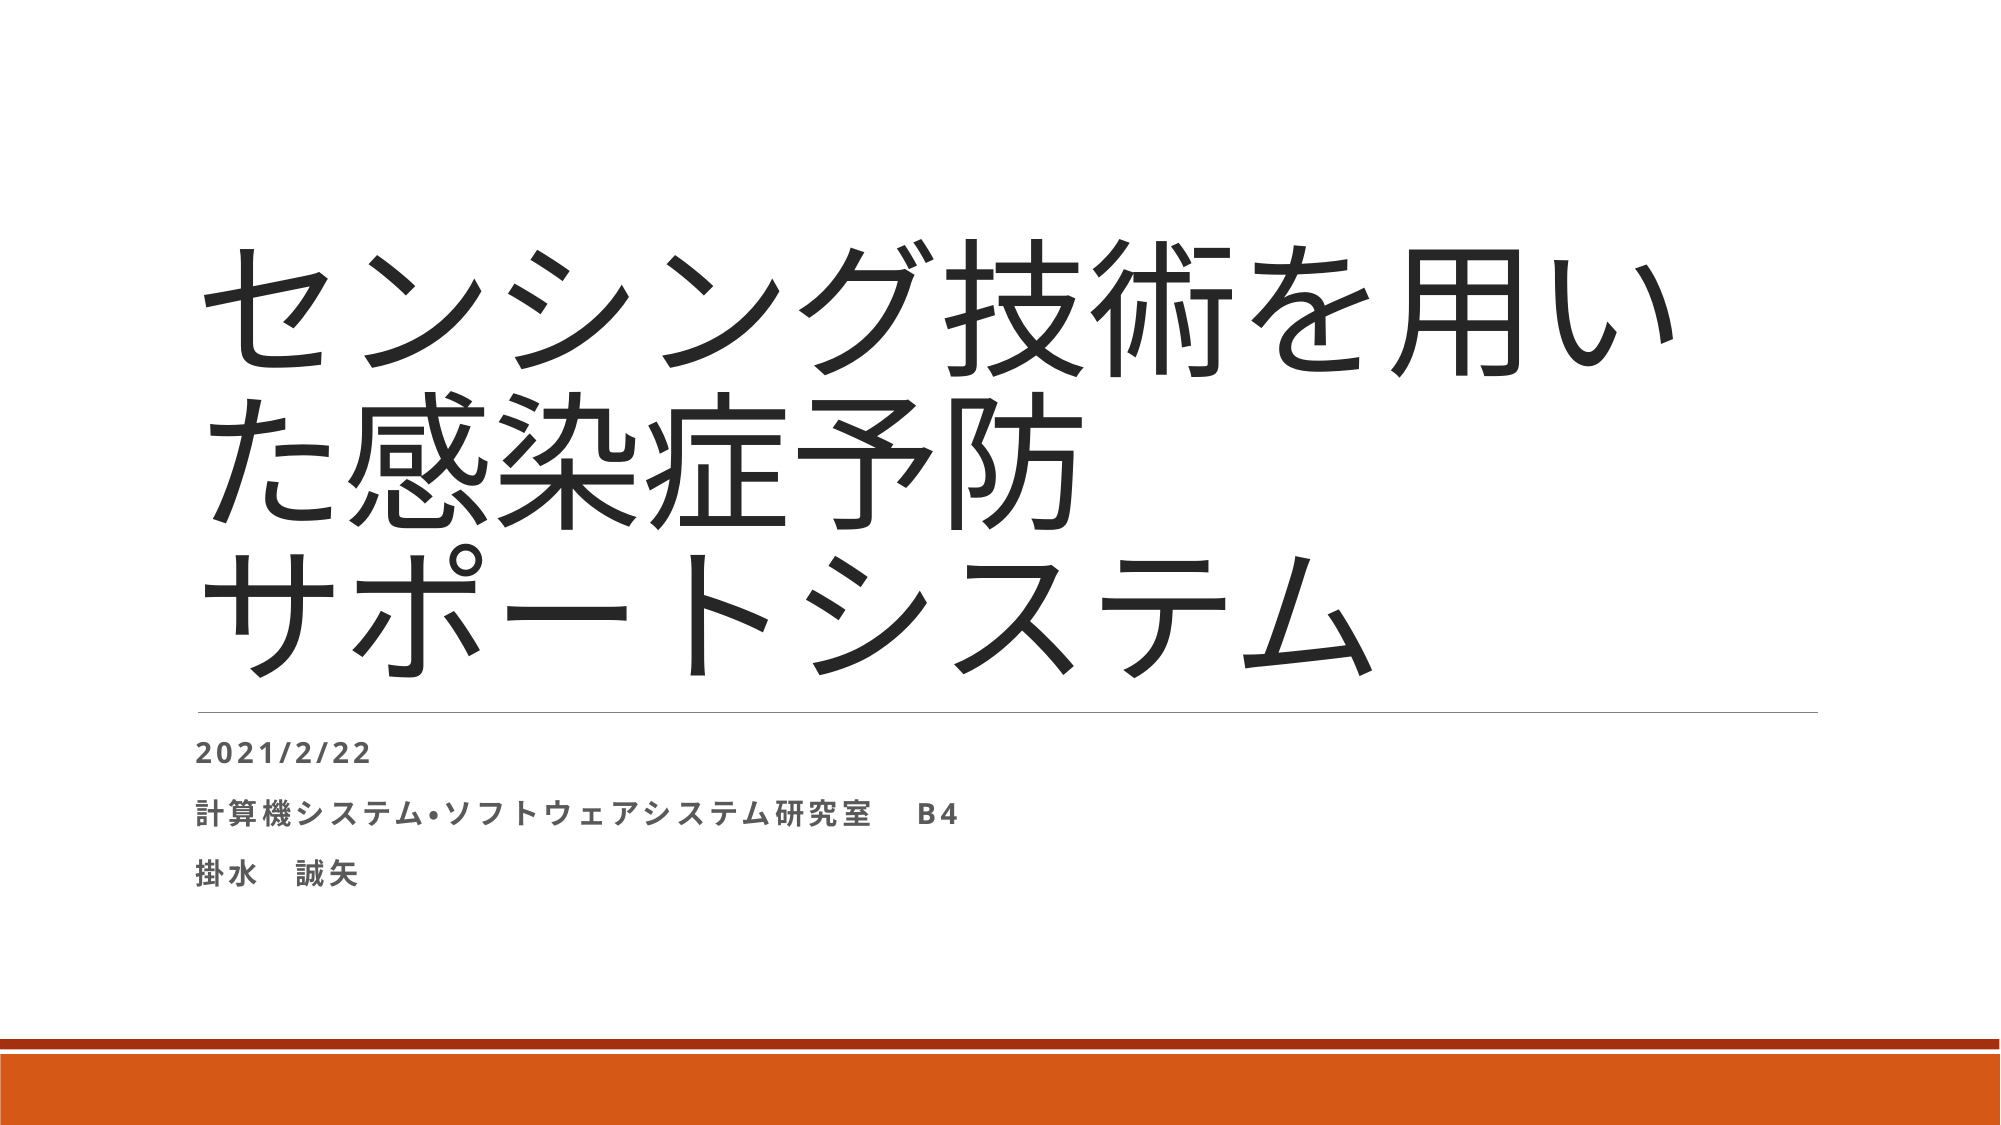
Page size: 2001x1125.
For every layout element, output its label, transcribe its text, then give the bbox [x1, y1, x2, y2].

subtitle 2021/2/22 計算機システム・ソフトウェアシステム研究室 B4 掛水 誠矢 [180, 730, 1831, 919]
title センシング技術を用いた感染症予防 サポートシステム [180, 124, 1830, 710]
